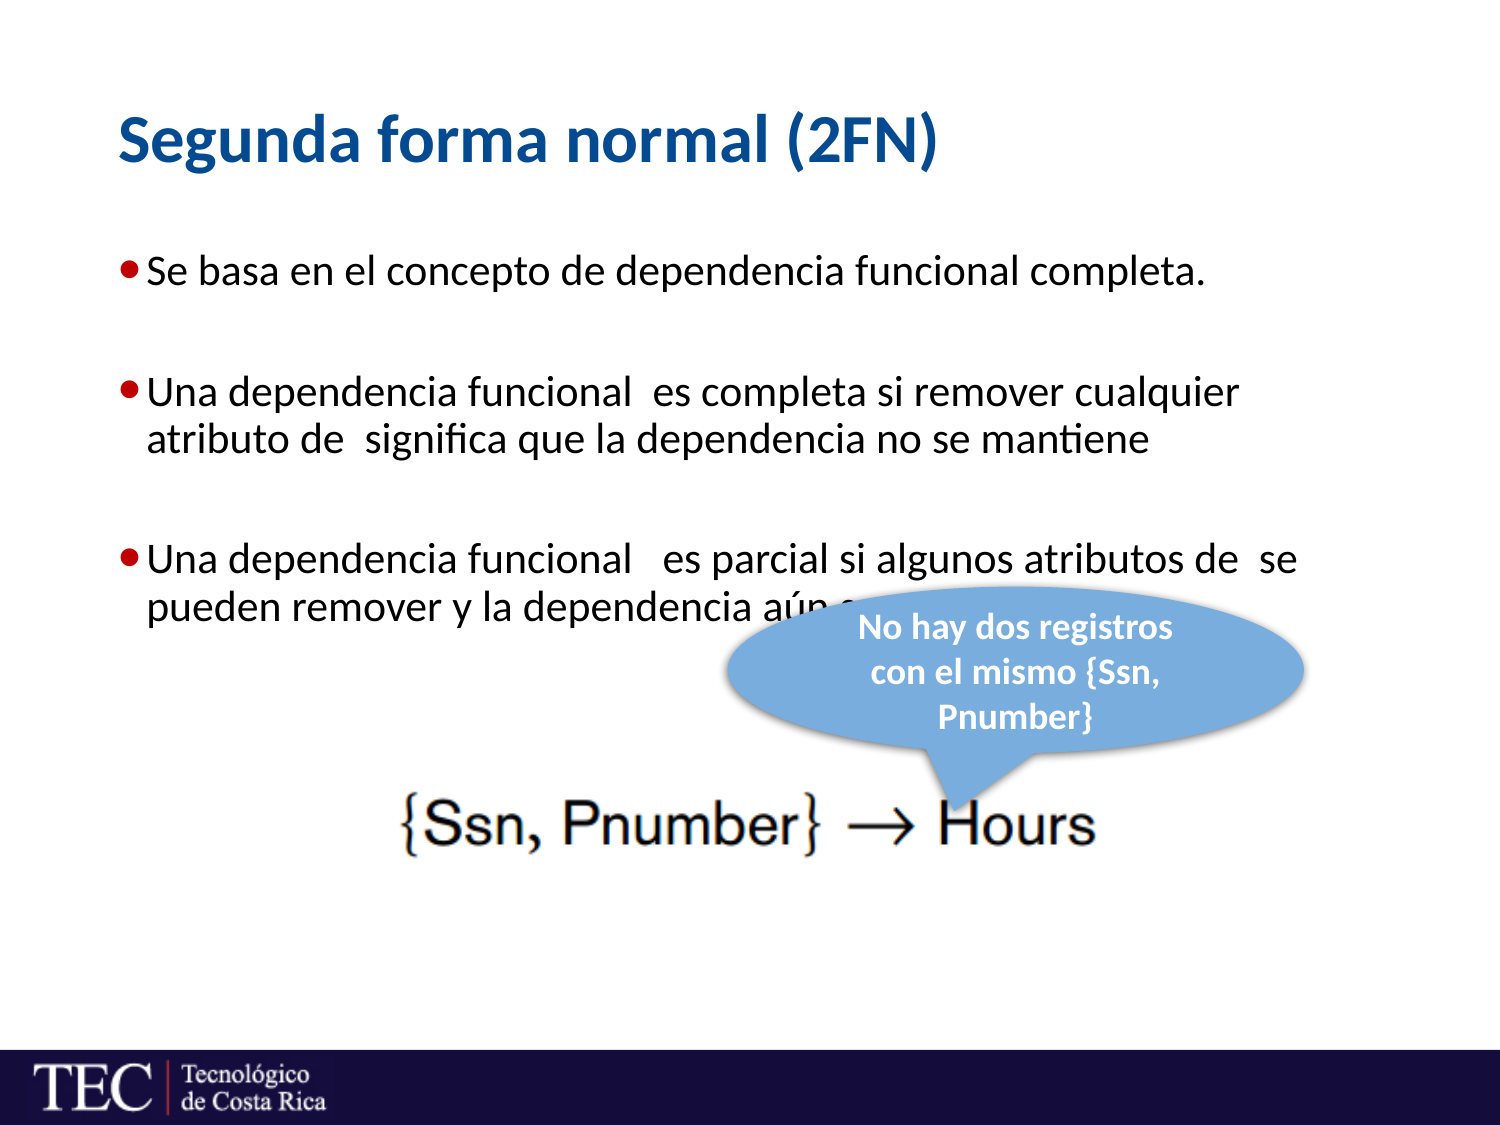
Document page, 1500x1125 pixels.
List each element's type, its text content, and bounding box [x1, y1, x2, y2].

text_box No hay dos registros con el mismo {Ssn, Pnumber} [727, 586, 1304, 781]
title Segunda forma normal (2FN) [103, 59, 1397, 210]
picture [28, 1056, 334, 1119]
picture [393, 781, 1107, 872]
